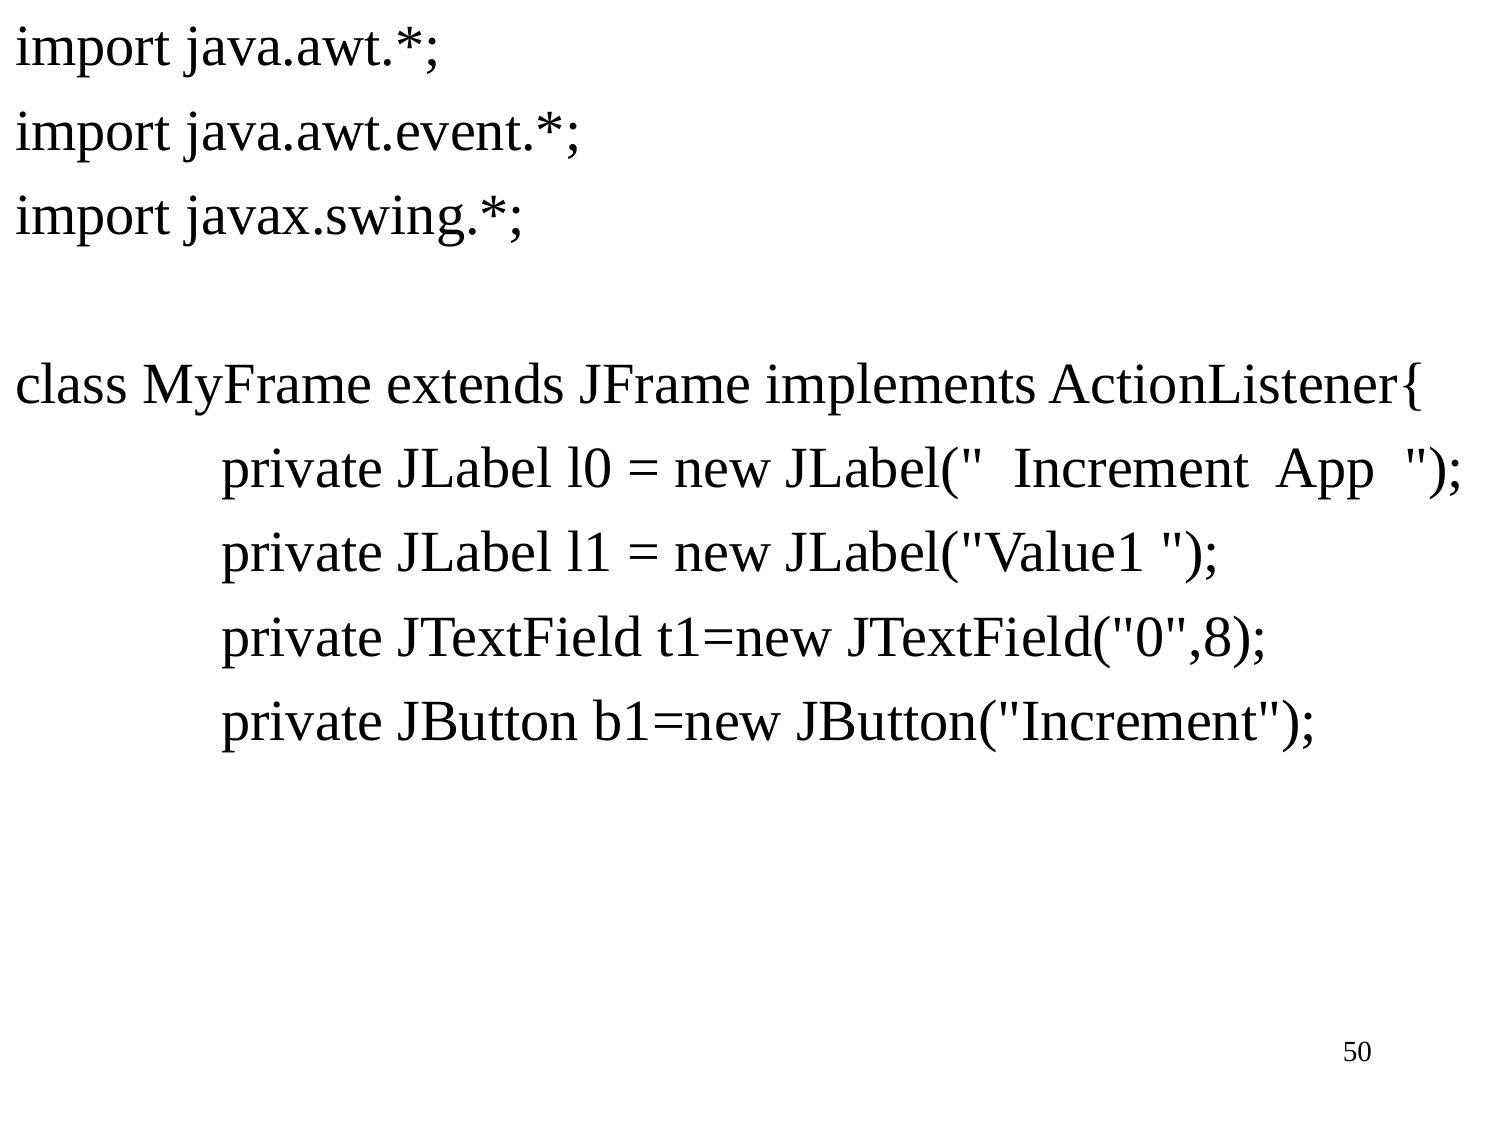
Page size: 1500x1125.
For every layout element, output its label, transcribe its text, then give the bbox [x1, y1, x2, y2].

list import java.awt.*; import java.awt.event.*; import javax.swing.*; class MyFrame extends JFrame implements ActionListener{ private JLabel l0 = new JLabel(" Increment App "); private JLabel l1 = new JLabel("Value1 "); private JTextField t1=new JTextField("0",8); private JButton b1=new JButton("Increment"); [0, 0, 1500, 1029]
slide_number 50 [1074, 1024, 1388, 1101]
